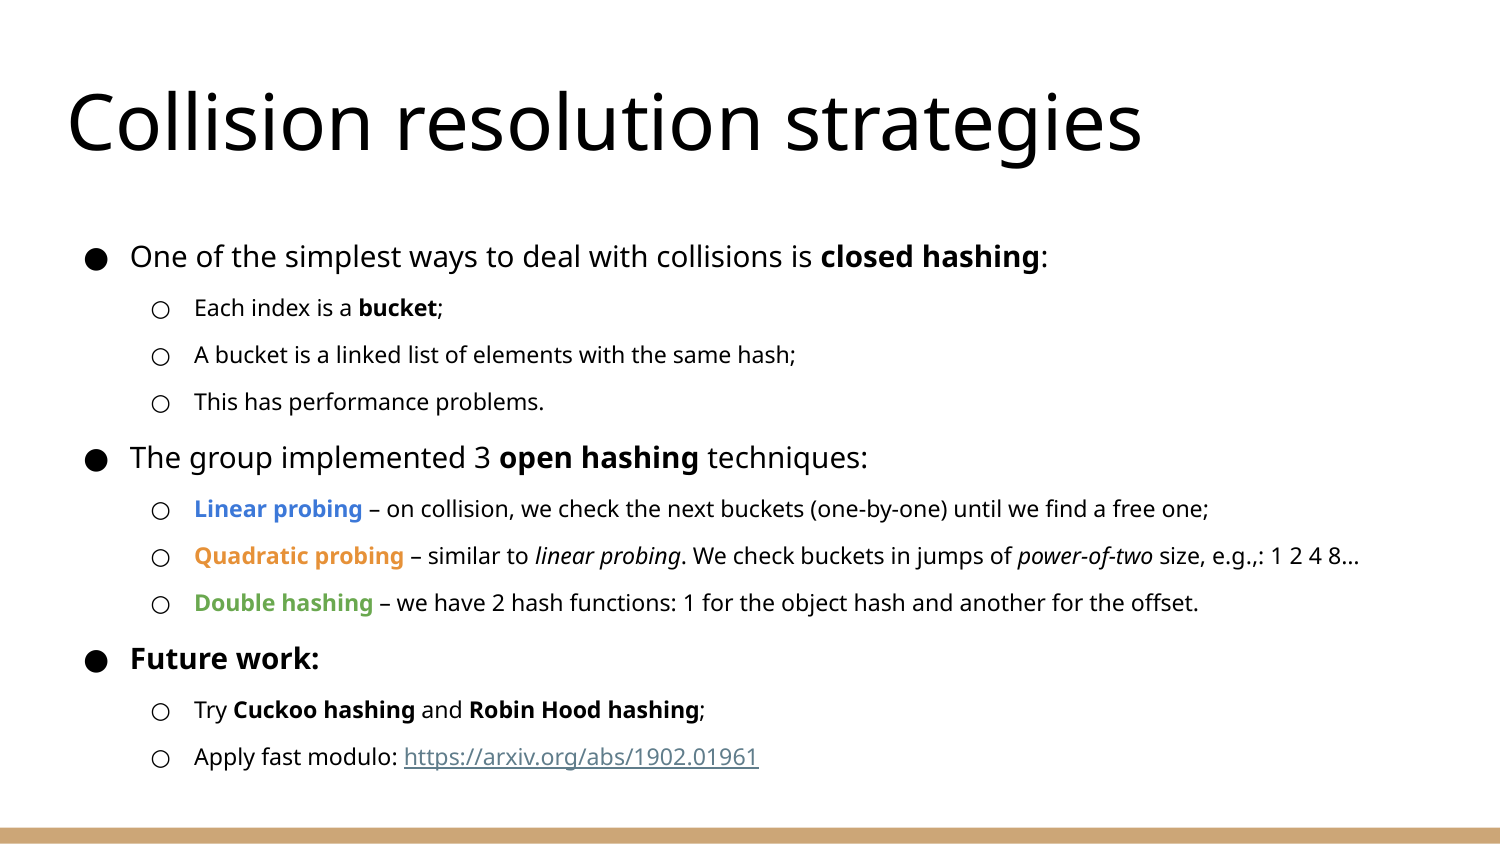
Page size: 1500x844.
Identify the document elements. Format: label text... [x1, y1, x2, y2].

title Collision resolution strategies [51, 51, 1449, 189]
list One of the simplest ways to deal with collisions is closed hashing: Each index is a bucket; A bucket is a linked list of elements with the same hash; This has performance problems. The group implemented 3 open hashing techniques: Linear probing – on collision, we check the next buckets (one-by-one) until we find a free one; Quadratic probing – similar to linear probing. We check buckets in jumps of power-of-two size, e.g.,: 1 2 4 8… Double hashing – we have 2 hash functions: 1 for the object hash and another for the offset. Future work: Try Cuckoo hashing and Robin Hood hashing; Apply fast modulo: https://arxiv.org/abs/1902.01961 [51, 200, 1449, 795]
